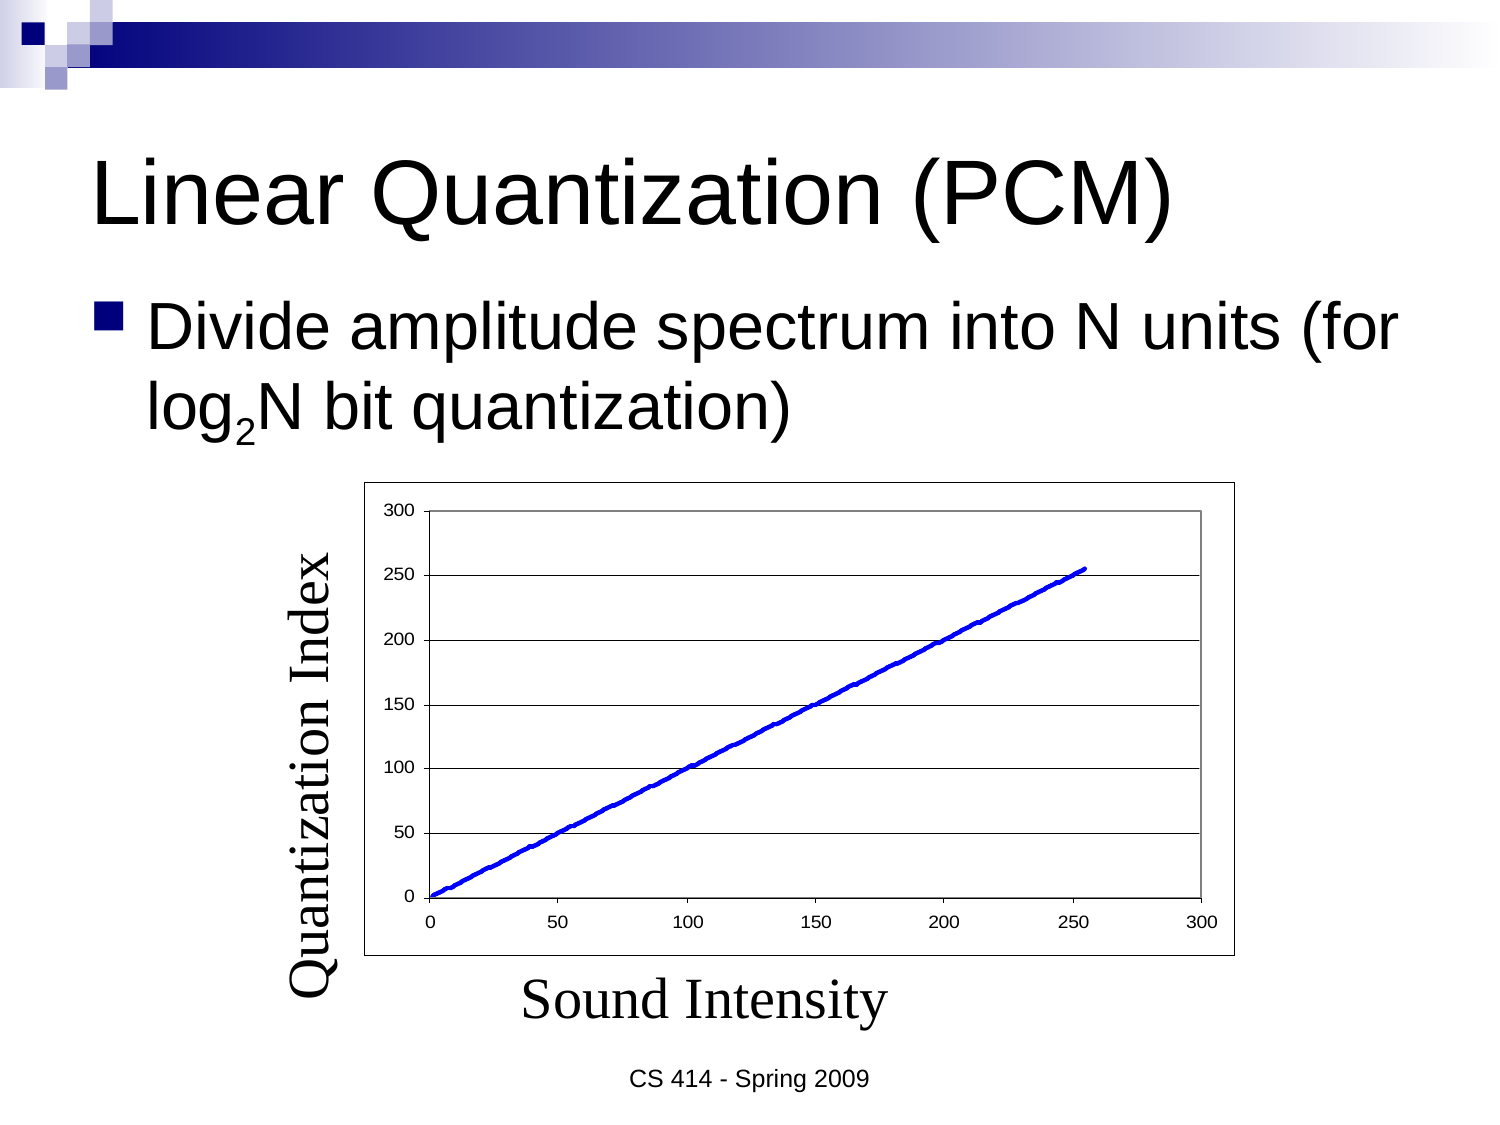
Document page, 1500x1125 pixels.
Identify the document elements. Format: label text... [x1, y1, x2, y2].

list Divide amplitude spectrum into N units (for log2N bit quantization) [74, 274, 1426, 913]
title Linear Quantization (PCM) [74, 74, 1426, 274]
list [356, 474, 1243, 963]
text_box Sound Intensity [506, 972, 1017, 1038]
footer CS 414 - Spring 2009 [512, 1024, 988, 1101]
text_box Quantization Index [262, 424, 348, 1016]
